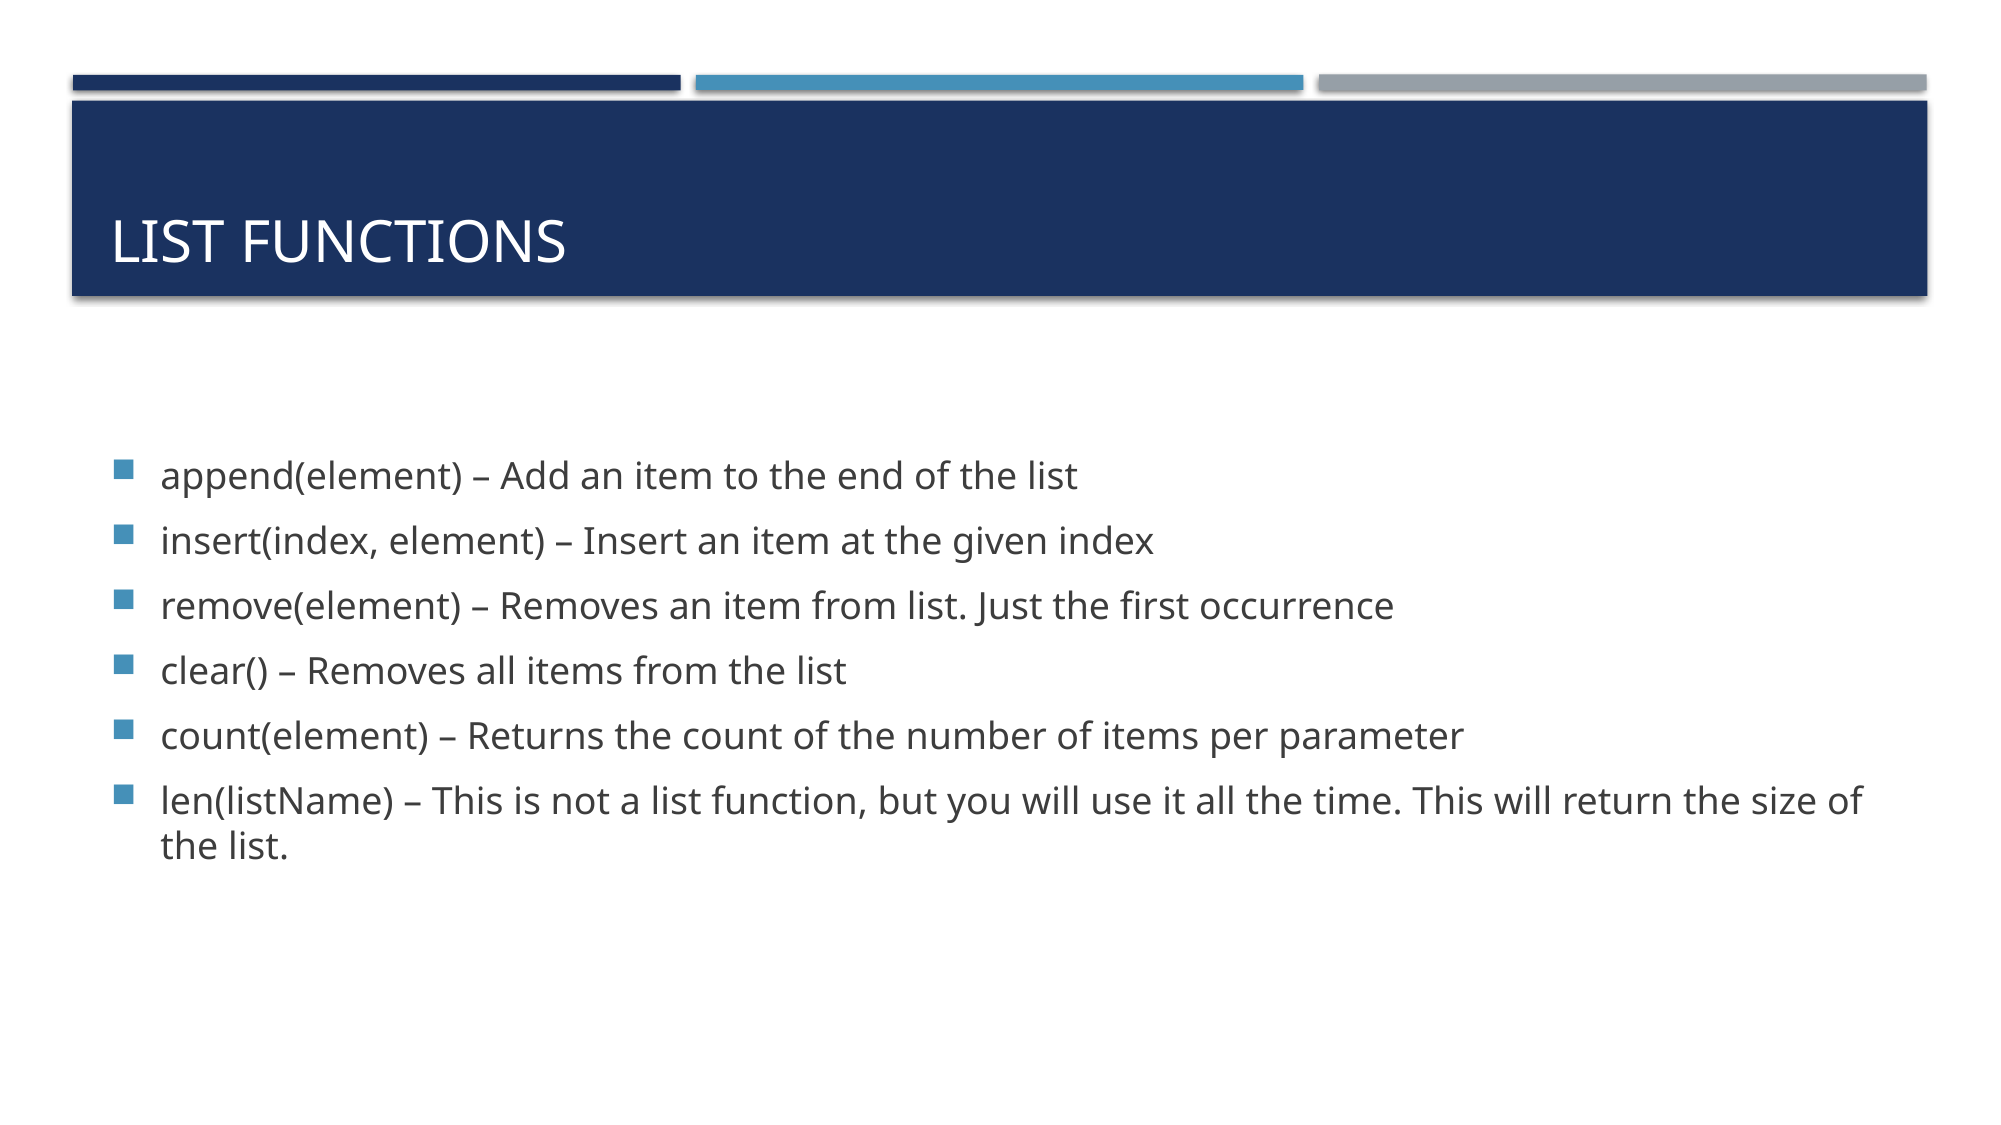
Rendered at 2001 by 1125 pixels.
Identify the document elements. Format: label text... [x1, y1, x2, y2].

title List Functions [95, 115, 1905, 282]
list append(element) – Add an item to the end of the list insert(index, element) – Insert an item at the given index remove(element) – Removes an item from list. Just the first occurrence clear() – Removes all items from the list count(element) – Returns the count of the number of items per parameter len(listName) – This is not a list function, but you will use it all the time. This will return the size of the list. [95, 357, 1905, 962]
